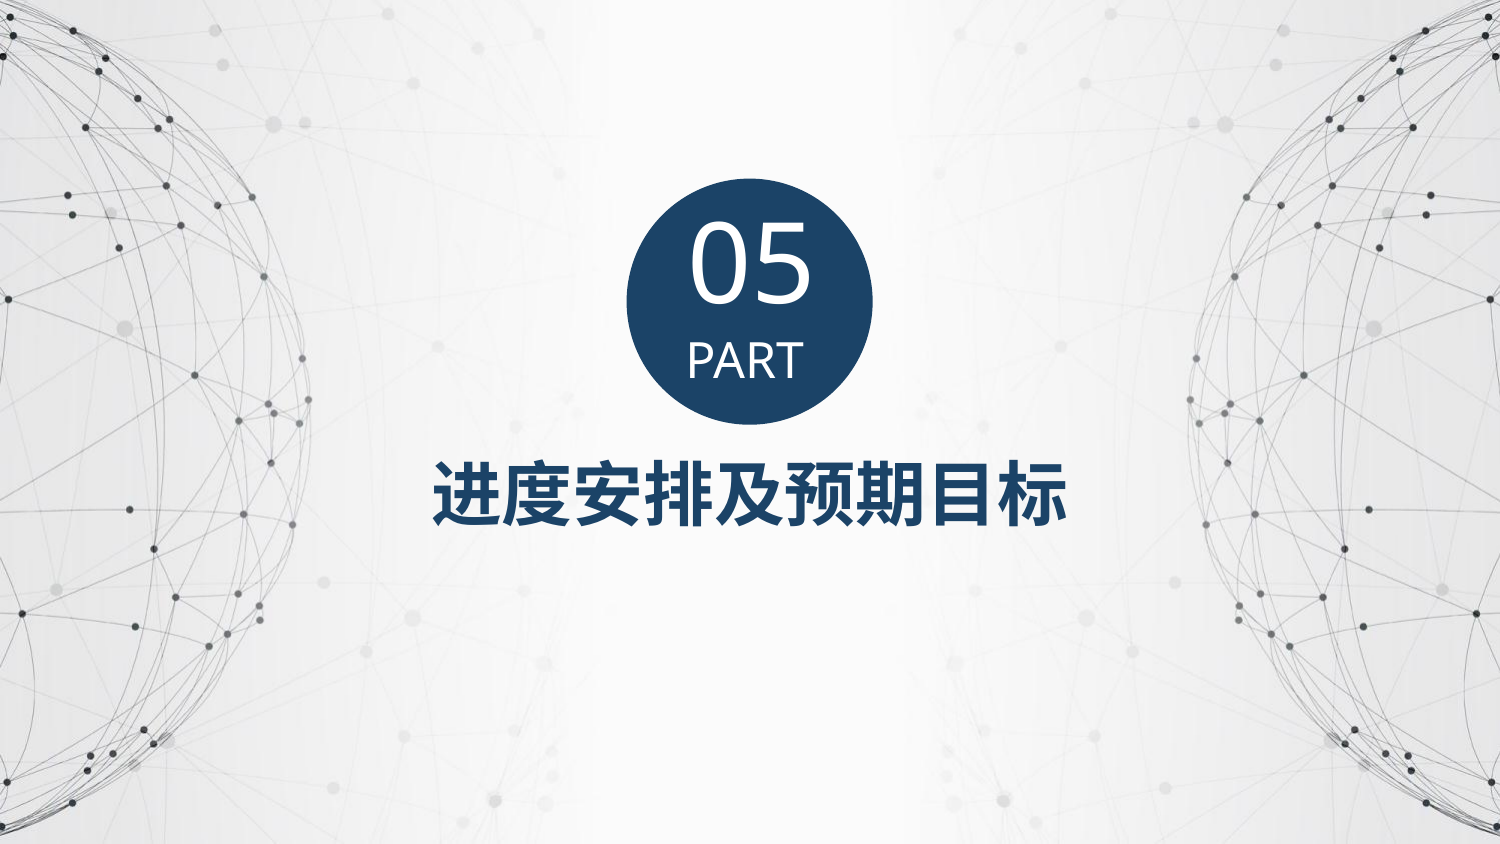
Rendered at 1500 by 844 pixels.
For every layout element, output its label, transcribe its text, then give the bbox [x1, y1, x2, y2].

text_box 05 PART [609, 258, 894, 395]
text_box 进度安排及预期目标 [407, 444, 1092, 541]
text_box [667, 395, 832, 426]
picture [0, 0, 1500, 844]
text_box [633, 177, 866, 258]
